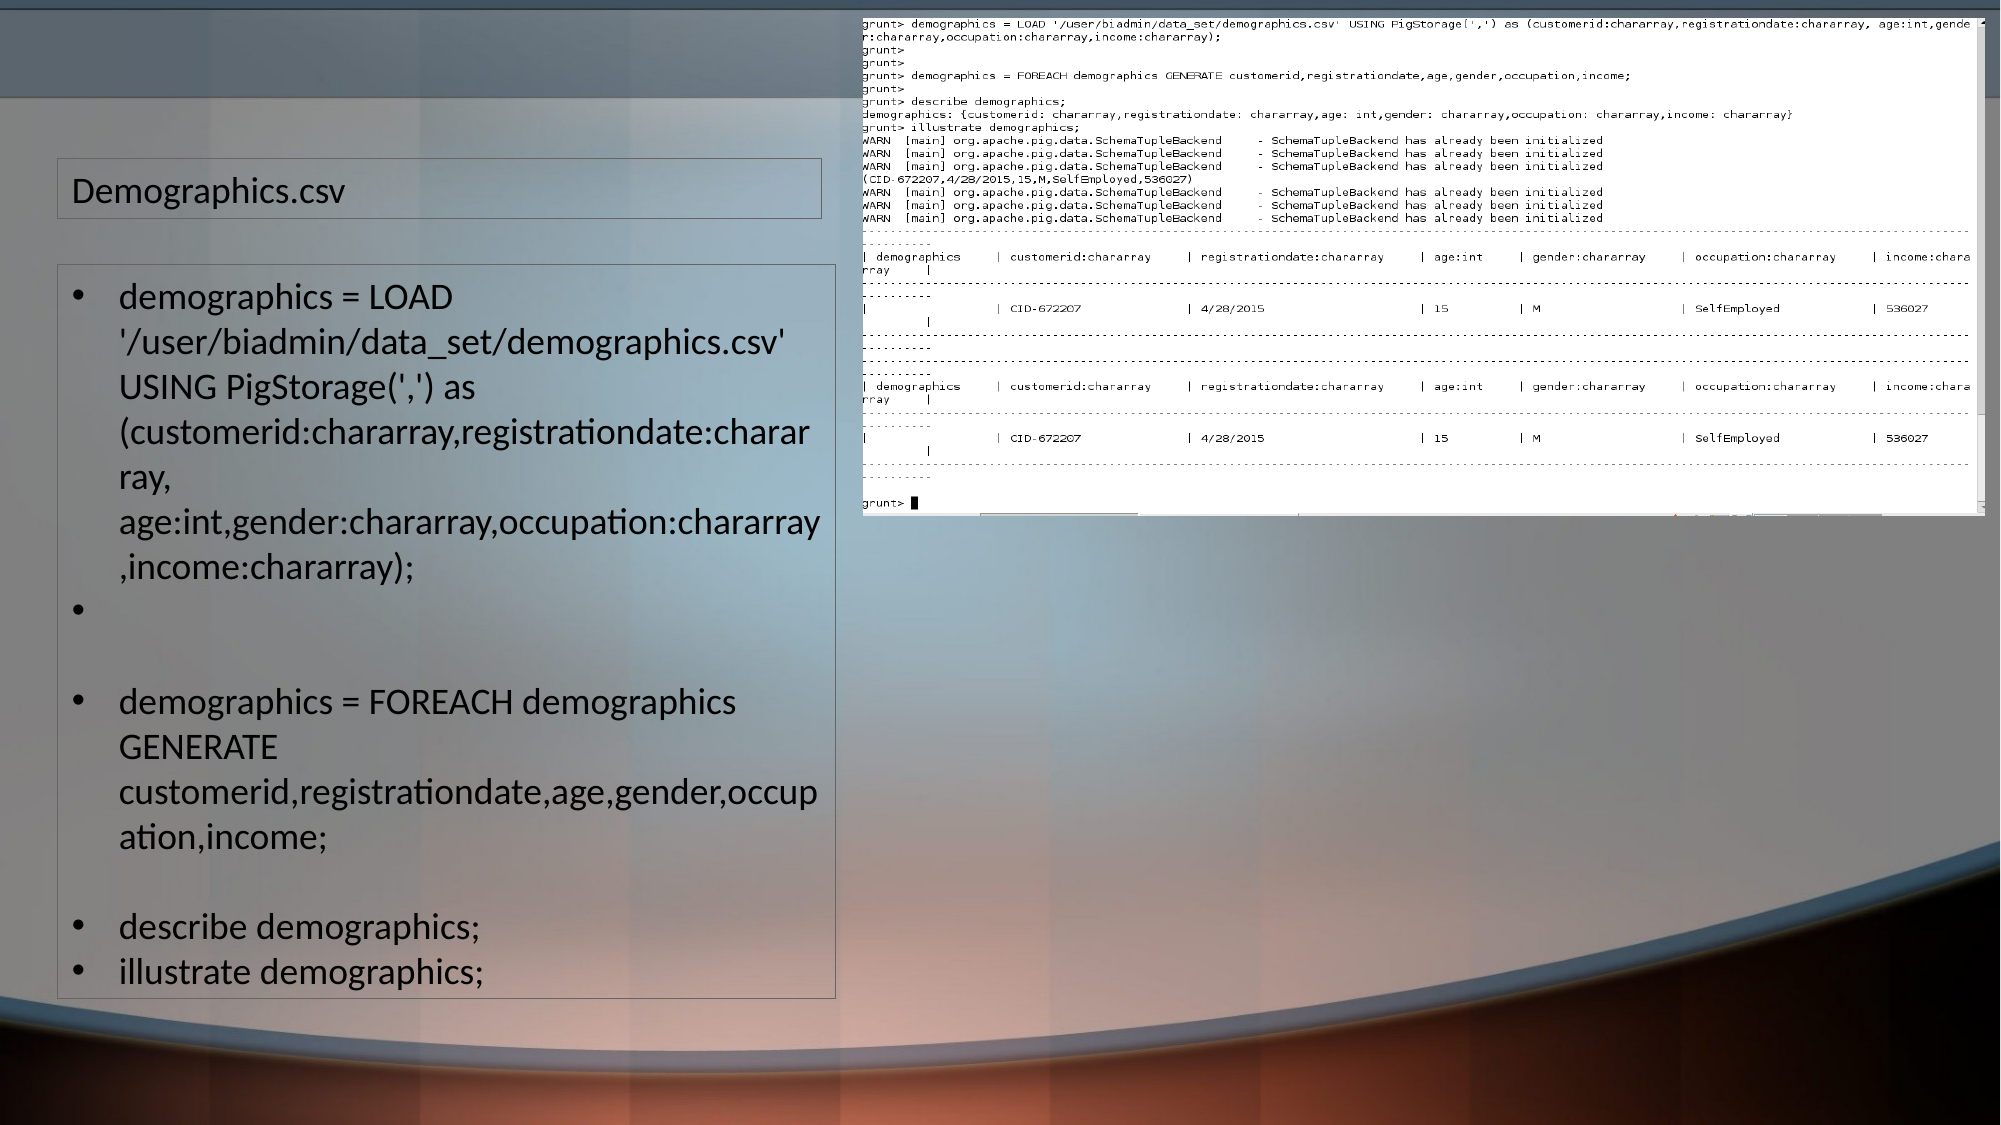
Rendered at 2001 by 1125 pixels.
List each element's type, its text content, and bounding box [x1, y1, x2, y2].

text_box Demographics.csv [57, 158, 822, 219]
text_box demographics = LOAD '/user/biadmin/data_set/demographics.csv' USING PigStorage(',') as (customerid:chararray,registrationdate:chararray, age:int,gender:chararray,occupation:chararray,income:chararray); demographics = FOREACH demographics GENERATE customerid,registrationdate,age,gender,occupation,income; describe demographics; illustrate demographics; [57, 264, 836, 999]
picture [0, 0, 2001, 1125]
